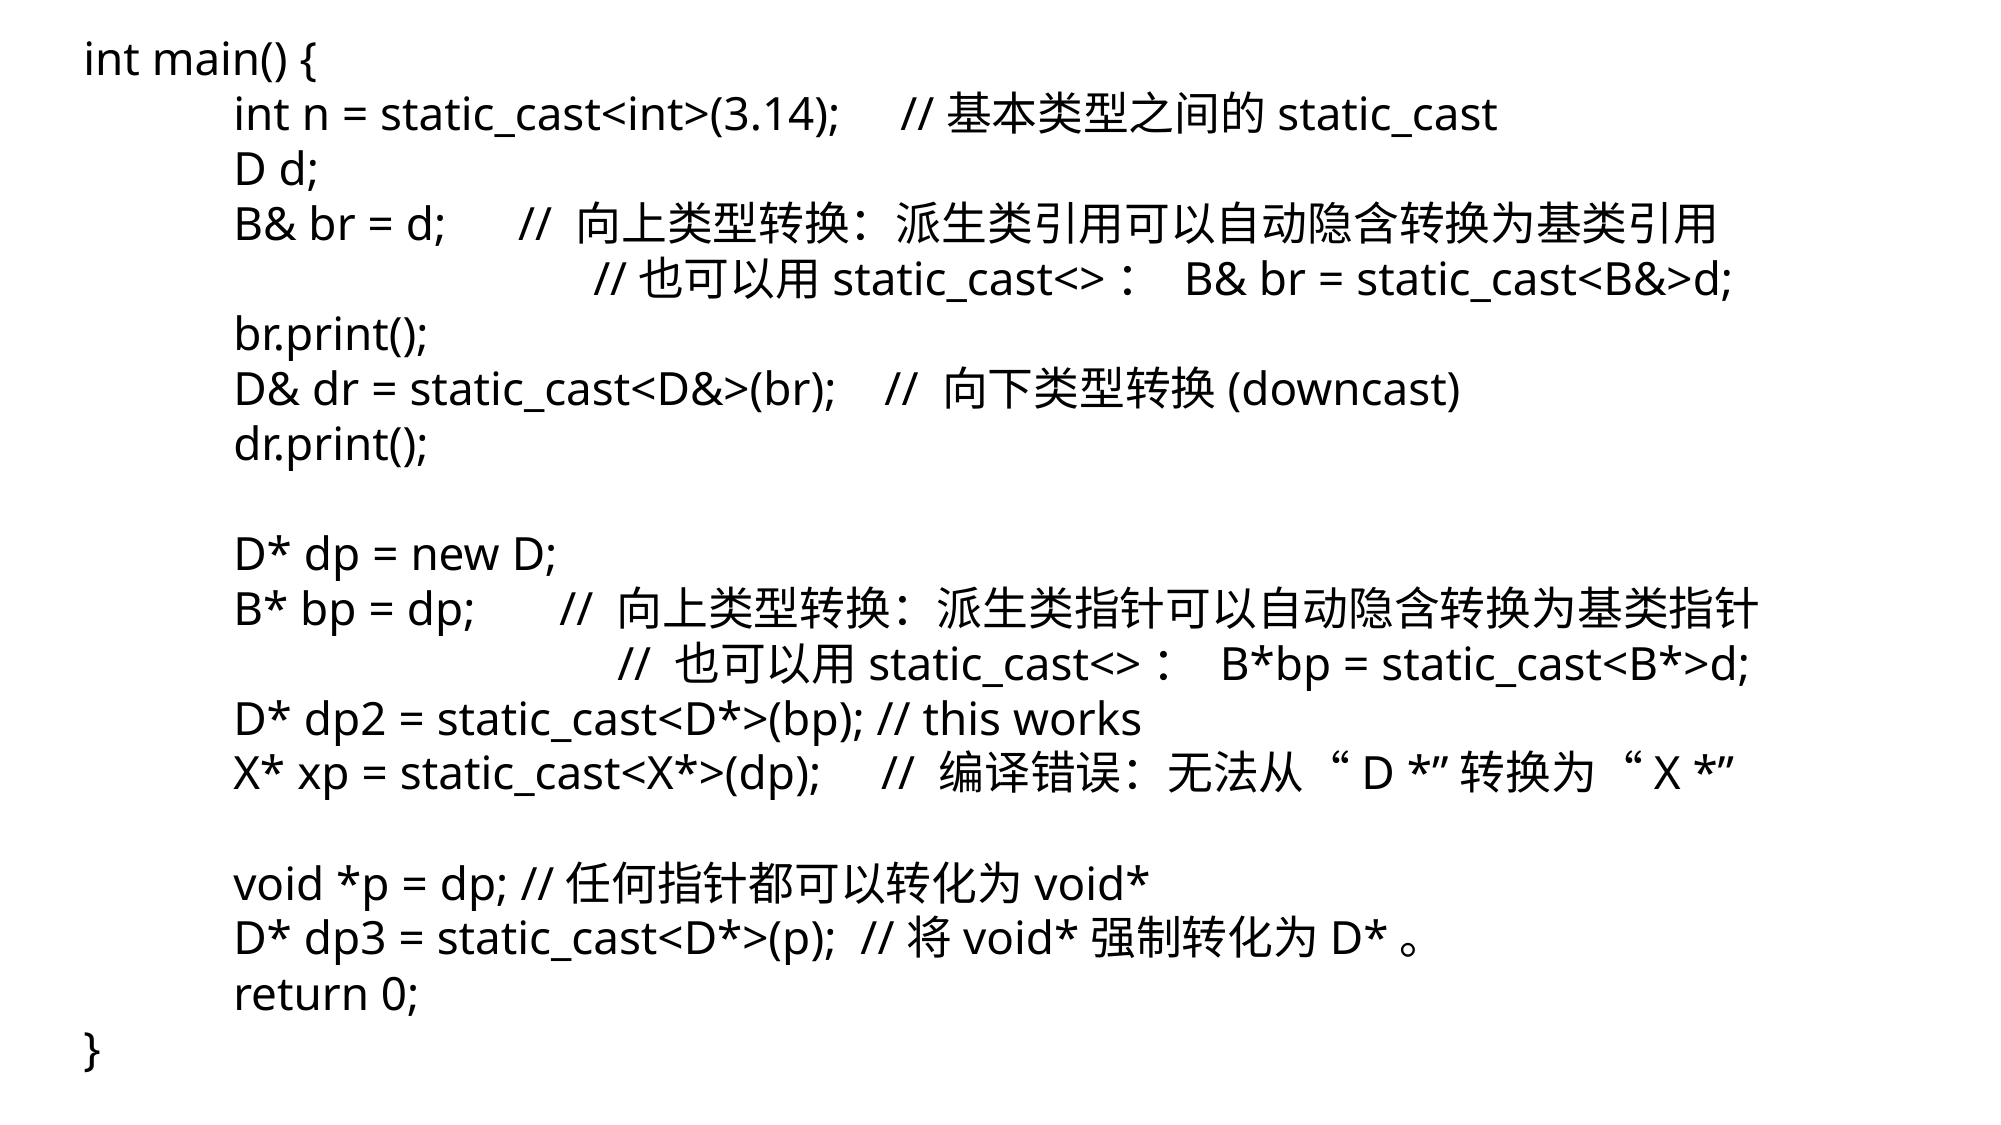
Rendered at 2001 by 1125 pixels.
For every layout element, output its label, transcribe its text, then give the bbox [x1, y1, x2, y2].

list int main() { int n = static_cast<int>(3.14); //基本类型之间的static_cast D d; B& br = d; // 向上类型转换：派生类引用可以自动隐含转换为基类引用 //也可以用static_cast<>： B& br = static_cast<B&>d; br.print(); D& dr = static_cast<D&>(br); // 向下类型转换(downcast) dr.print(); D* dp = new D; B* bp = dp; // 向上类型转换：派生类指针可以自动隐含转换为基类指针 // 也可以用static_cast<>： B*bp = static_cast<B*>d; D* dp2 = static_cast<D*>(bp); // this works X* xp = static_cast<X*>(dp); // 编译错误：无法从“D *”转换为“X *” void *p = dp; //任何指针都可以转化为void* D* dp3 = static_cast<D*>(p); //将void*强制转化为D*。 return 0; } [68, 22, 1932, 1103]
